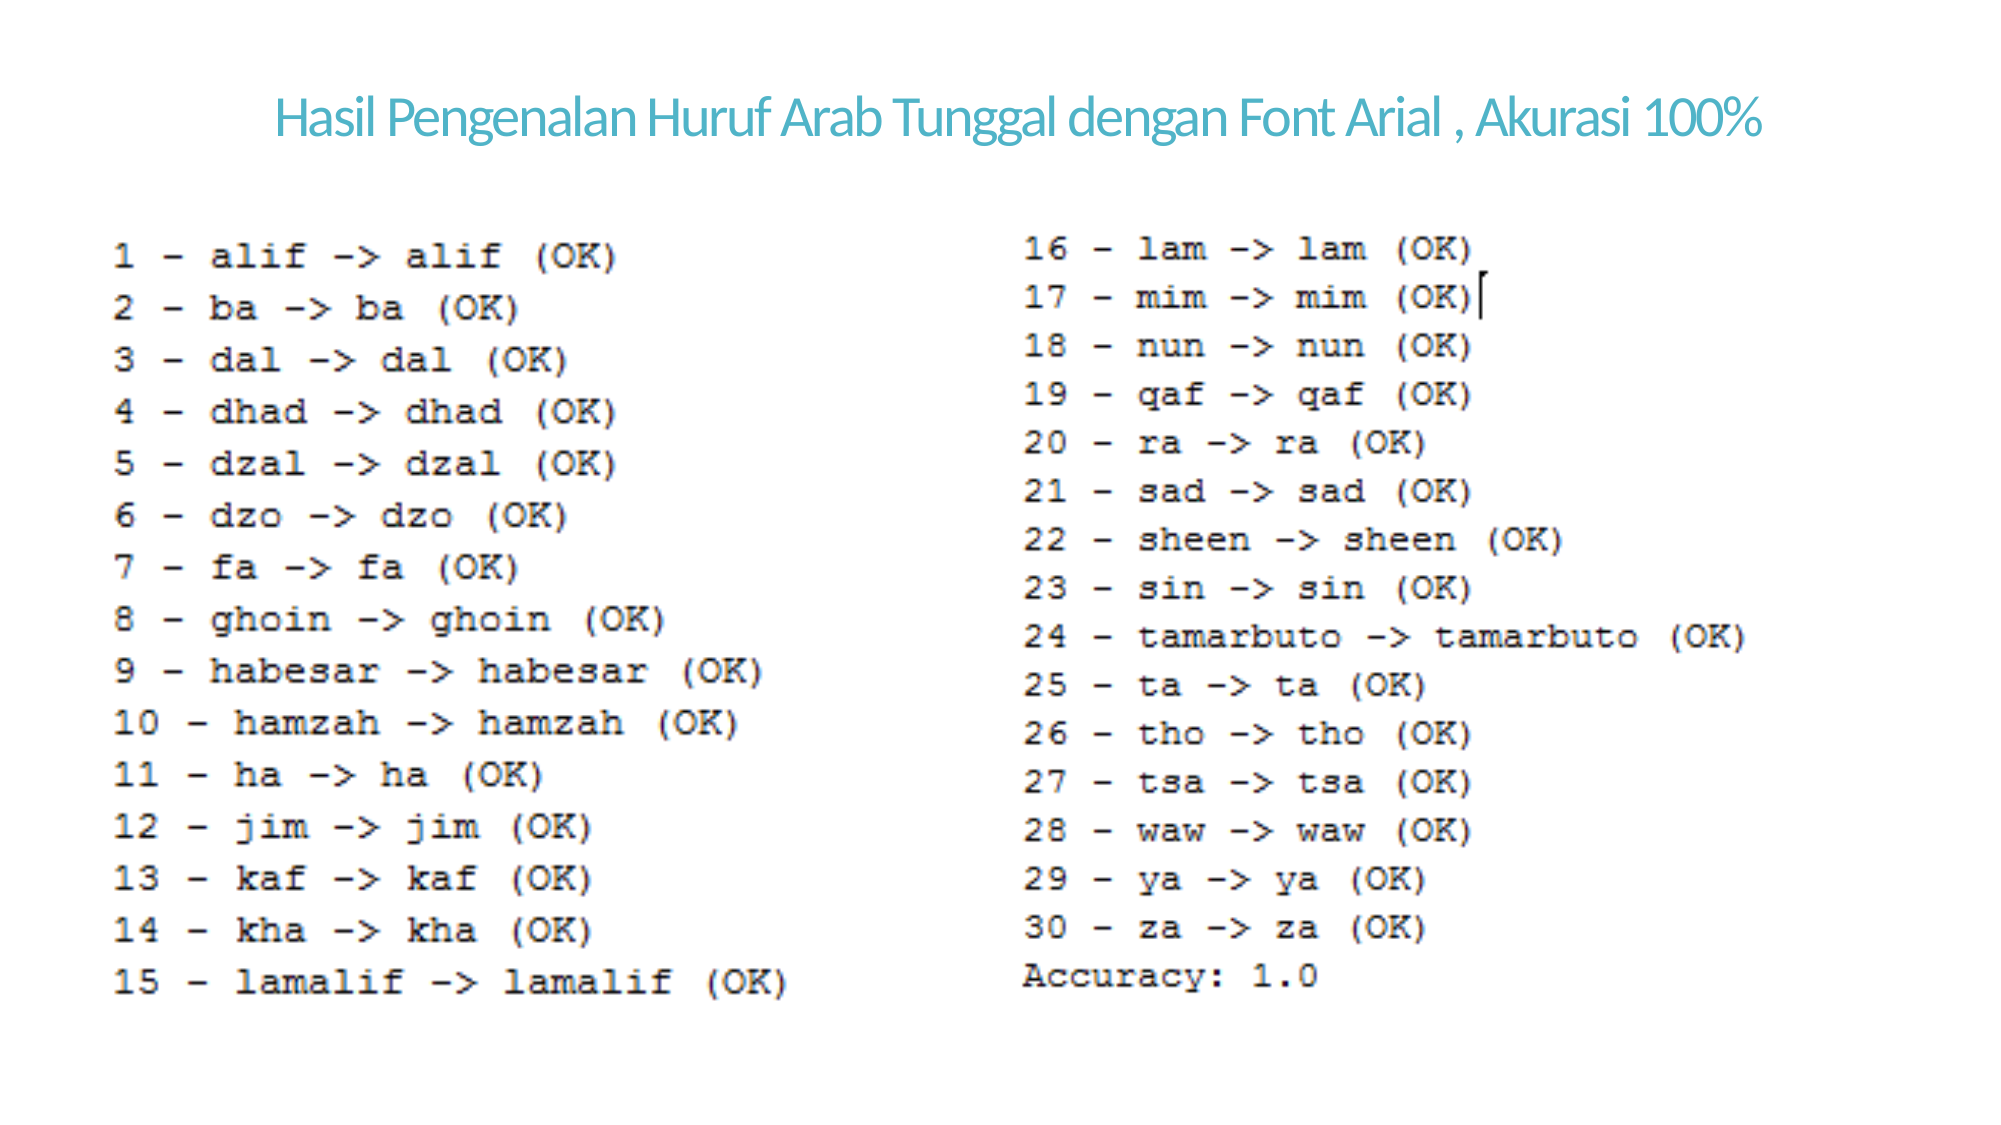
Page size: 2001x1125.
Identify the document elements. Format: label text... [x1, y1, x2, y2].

picture [106, 229, 967, 1017]
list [1018, 229, 1851, 1017]
title Hasil Pengenalan Huruf Arab Tunggal dengan Font Arial , Akurasi 100% [107, 73, 1931, 165]
